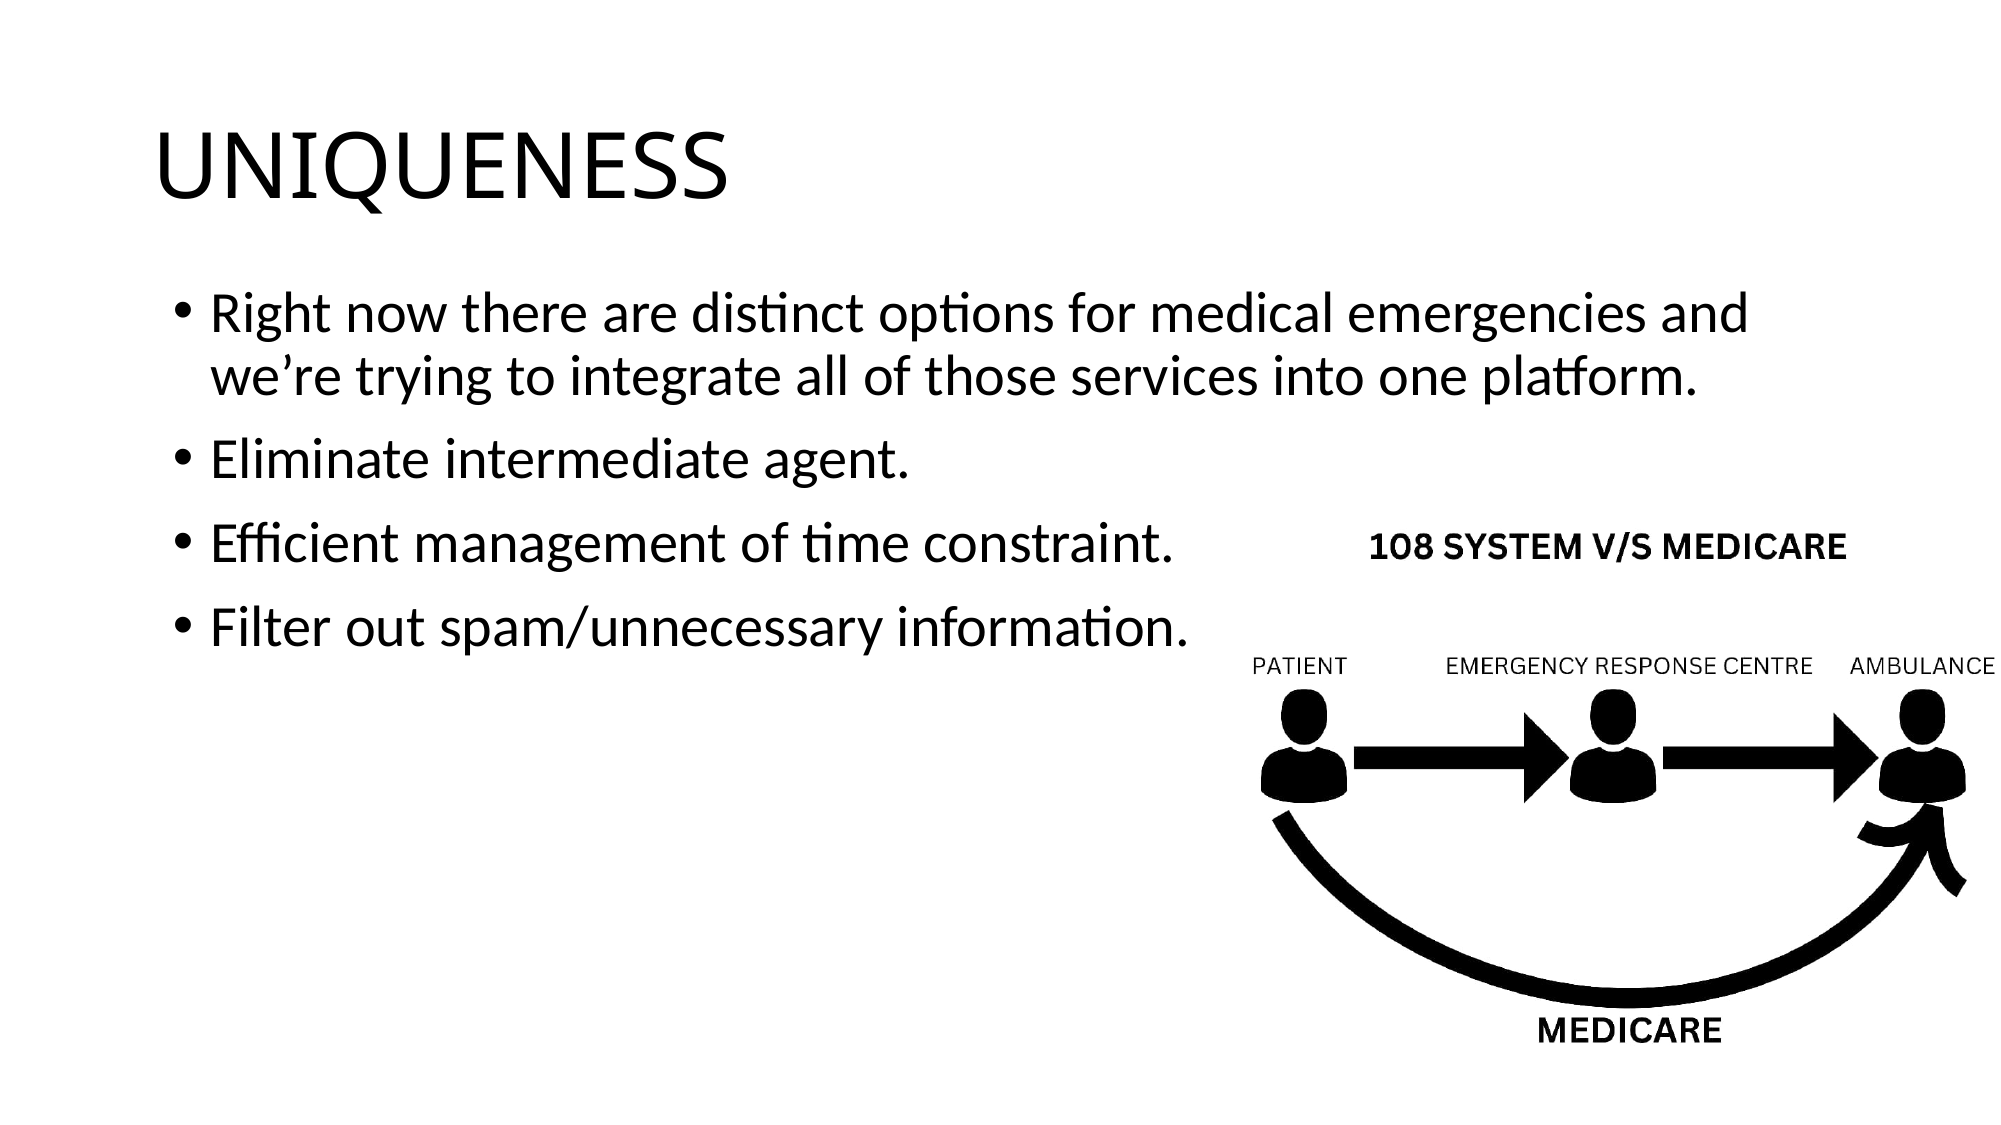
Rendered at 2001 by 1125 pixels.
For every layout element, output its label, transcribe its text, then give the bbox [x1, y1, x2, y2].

title UNIQUENESS [137, 59, 1863, 278]
picture [1223, 511, 2000, 1063]
list Right now there are distinct options for medical emergencies and we’re trying to integrate all of those services into one platform. Eliminate intermediate agent. Efficient management of time constraint. Filter out spam/unnecessary information. [157, 274, 1857, 884]
